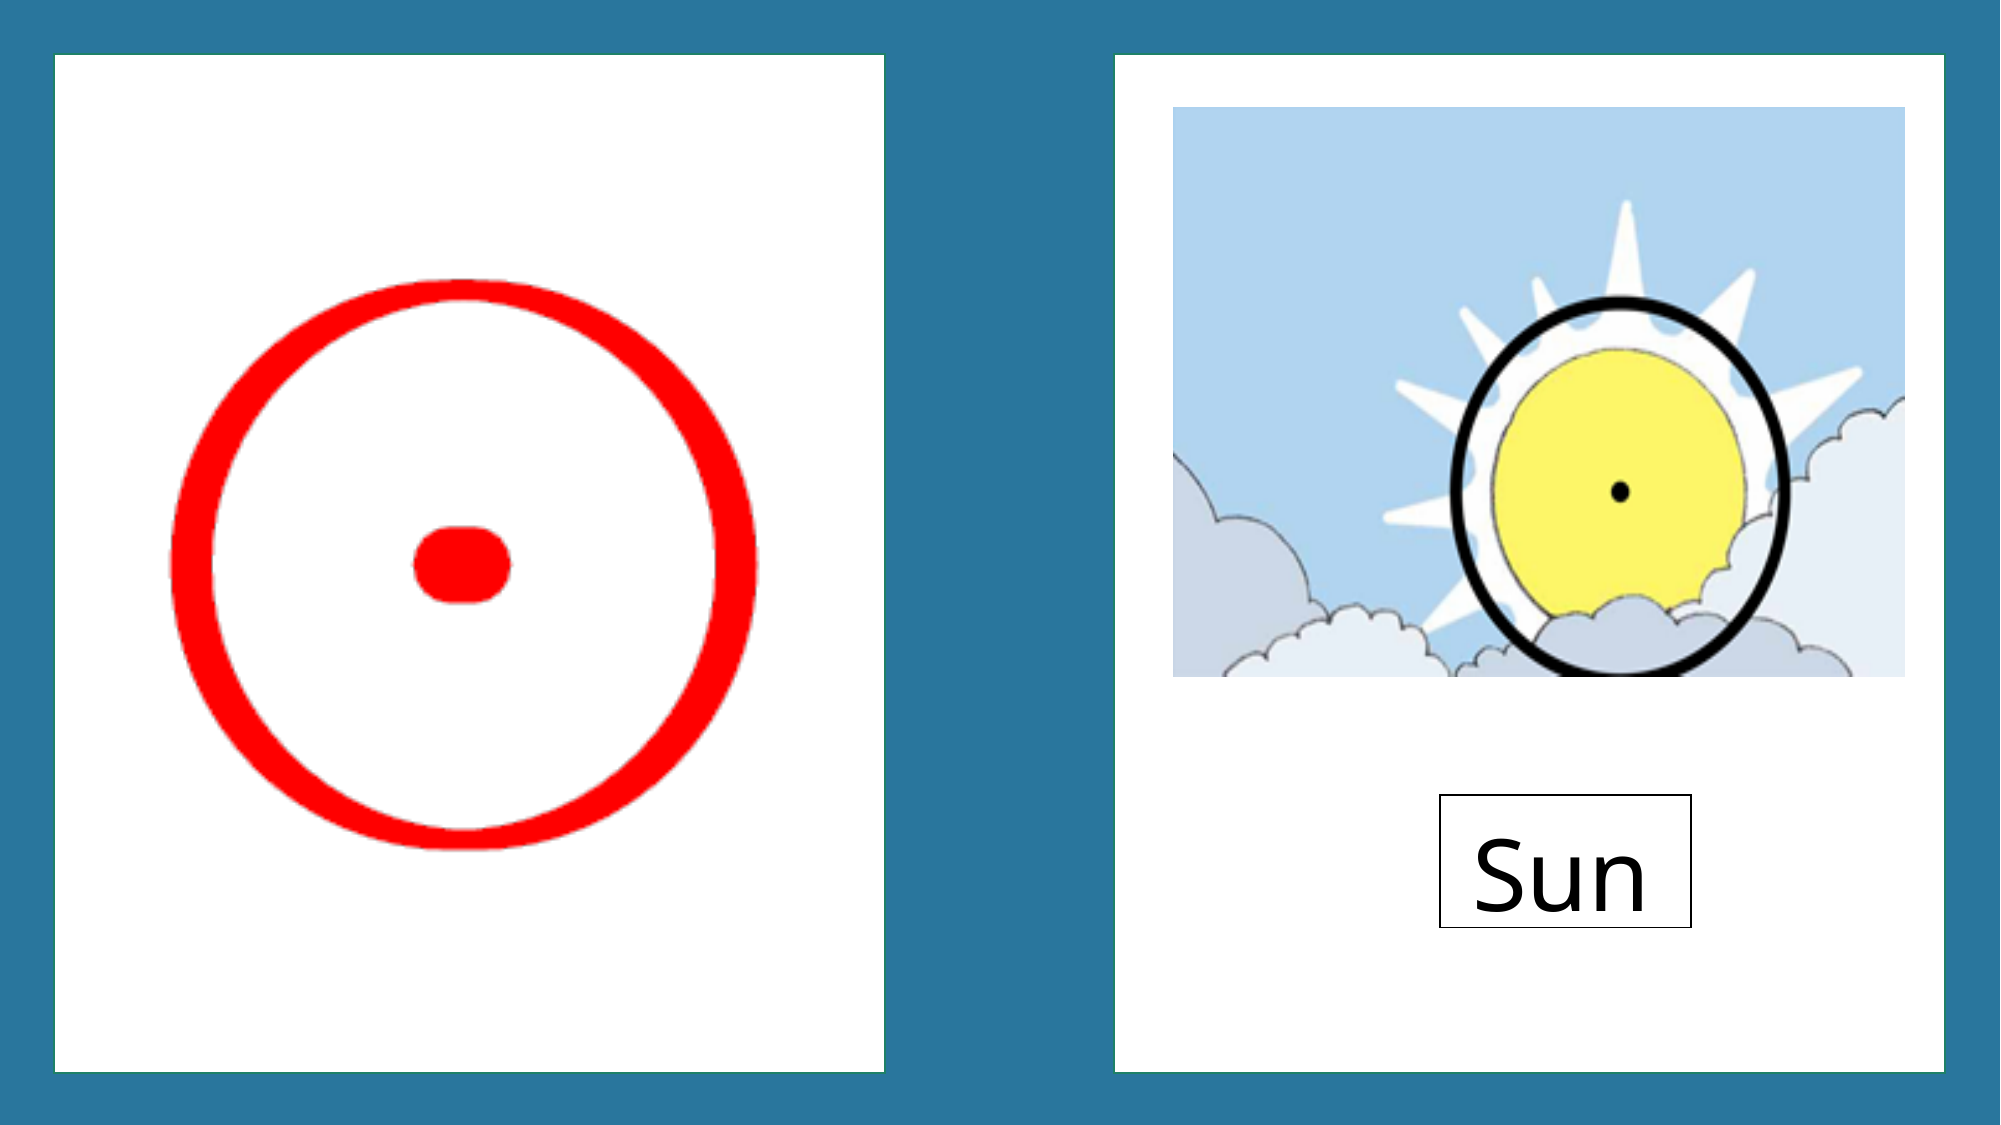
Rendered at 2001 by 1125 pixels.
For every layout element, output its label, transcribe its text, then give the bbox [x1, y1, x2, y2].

text_box  [53, 53, 886, 1074]
text_box [1113, 53, 1946, 1074]
picture [1173, 107, 1905, 677]
picture [94, 231, 823, 893]
text_box Sun [1440, 795, 1691, 928]
